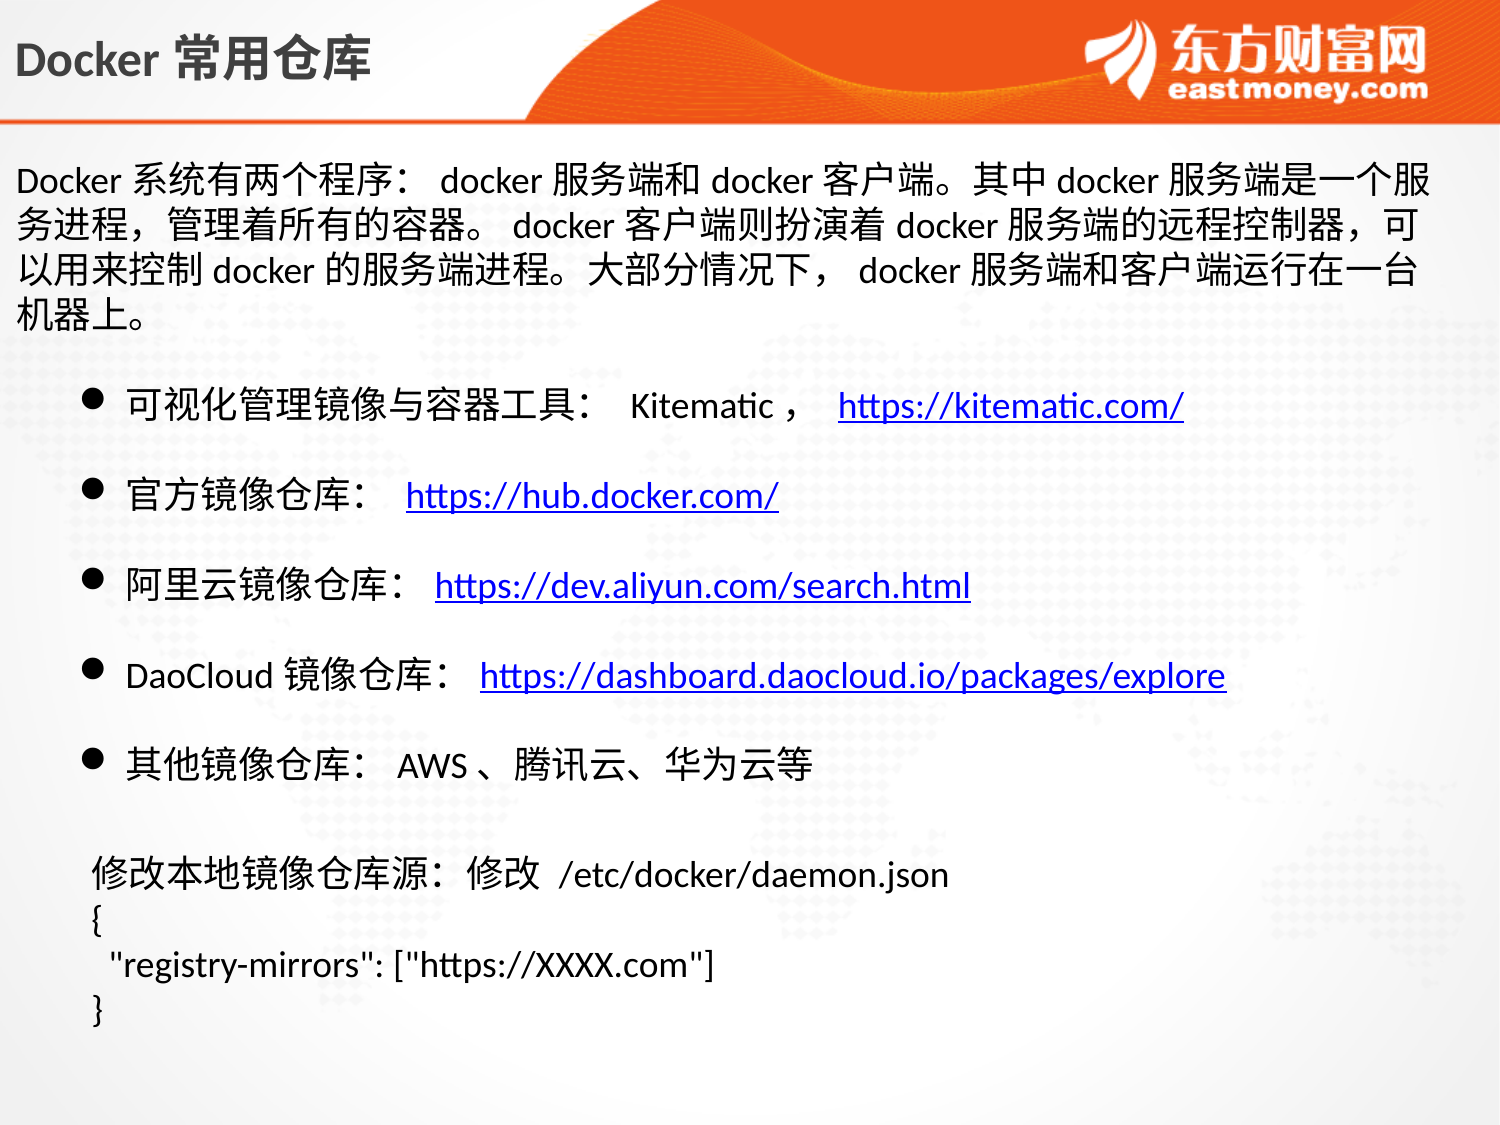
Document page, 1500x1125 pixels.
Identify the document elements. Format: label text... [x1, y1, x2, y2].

text_box 可视化管理镜像与容器工具： Kitematic， https://kitematic.com/ 官方镜像仓库： https://hub.docker.com/ 阿里云镜像仓库：https://dev.aliyun.com/search.html DaoCloud镜像仓库：https://dashboard.daocloud.io/packages/explore 其他镜像仓库：AWS、腾讯云、华为云等 [63, 373, 1408, 839]
text_box 修改本地镜像仓库源：修改 /etc/docker/daemon.json { "registry-mirrors": ["https://XXXX.com"] } [76, 843, 1247, 1038]
text_box Docker常用仓库 [0, 19, 467, 94]
text_box Docker系统有两个程序：docker服务端和docker客户端。其中docker服务端是一个服务进程，管理着所有的容器。docker客户端则扮演着docker服务端的远程控制器，可以用来控制docker的服务端进程。大部分情况下，docker服务端和客户端运行在一台机器上。 [1, 148, 1471, 344]
picture [0, 0, 1500, 1125]
